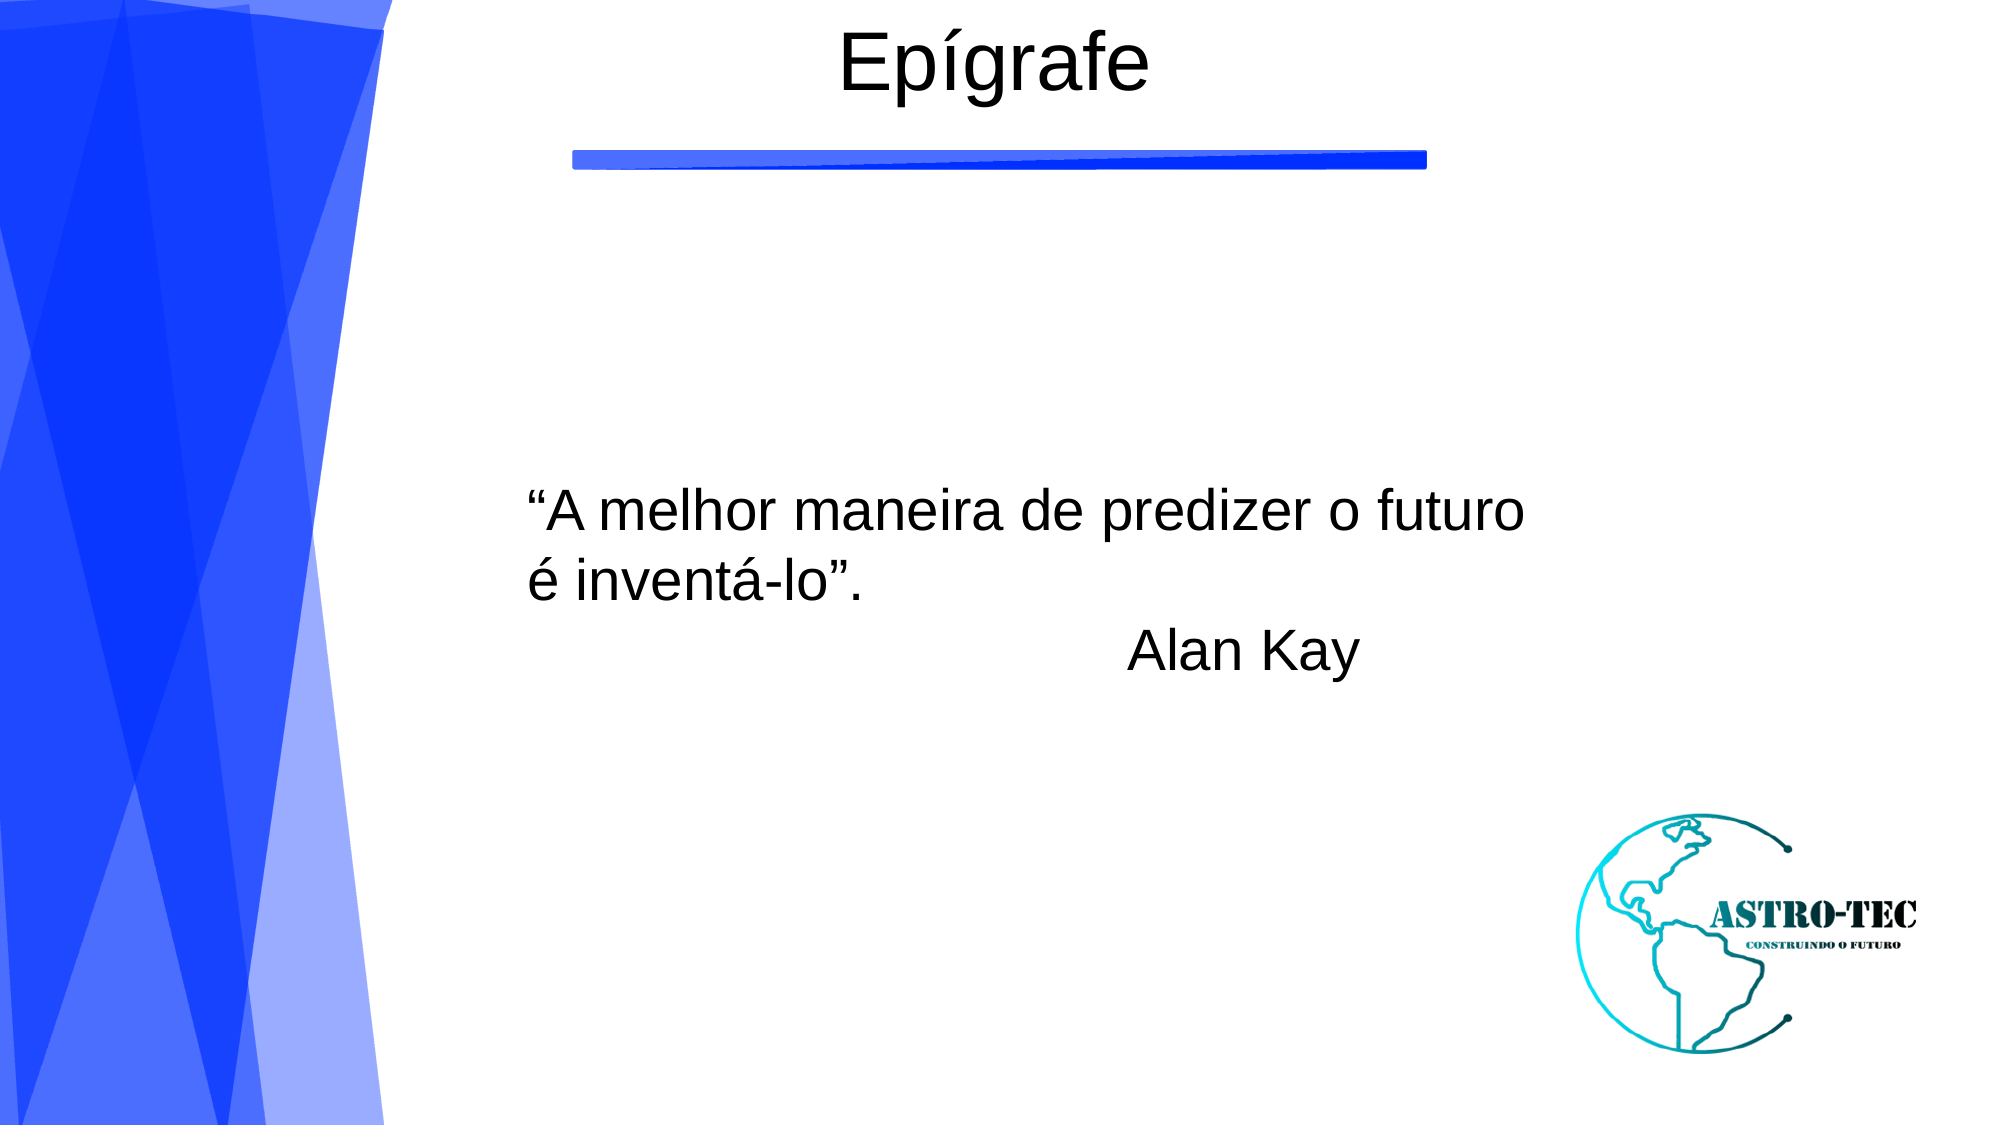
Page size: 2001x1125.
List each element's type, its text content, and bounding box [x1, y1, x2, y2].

text_box Epígrafe [819, 0, 1171, 115]
text_box “A melhor maneira de predizer o futuro é inventá-lo”. Alan Kay [512, 464, 1550, 760]
picture [0, 0, 2001, 1125]
